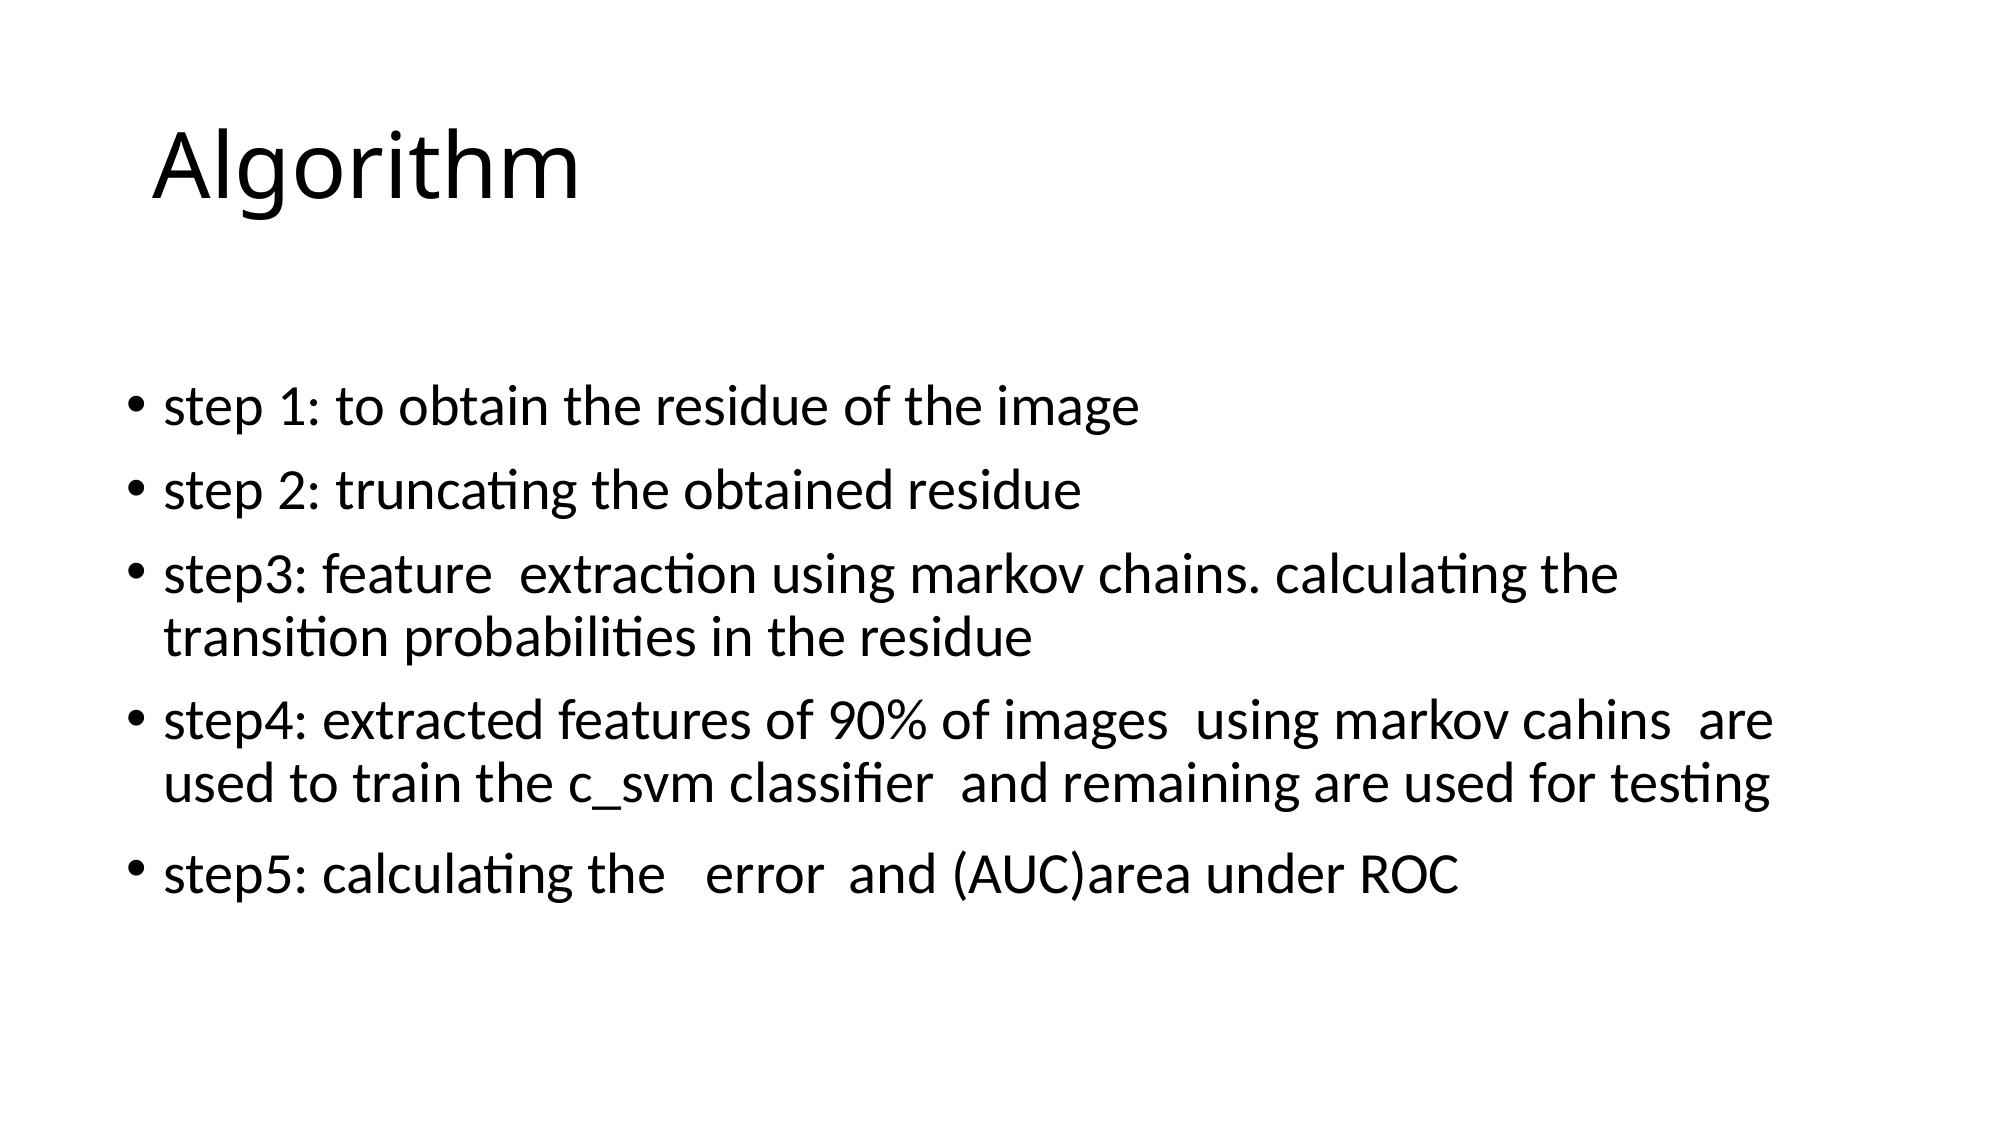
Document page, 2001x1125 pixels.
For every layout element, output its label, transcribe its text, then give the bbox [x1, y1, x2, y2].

title Algorithm [137, 59, 1863, 277]
list step 1: to obtain the residue of the image step 2: truncating the obtained residue step3: feature extraction using markov chains. calculating the transition probabilities in the residue step4: extracted features of 90% of images using markov cahins are used to train the c_svm classifier and remaining are used for testing step5: calculating the error and (AUC)area under ROC [110, 277, 1863, 1014]
